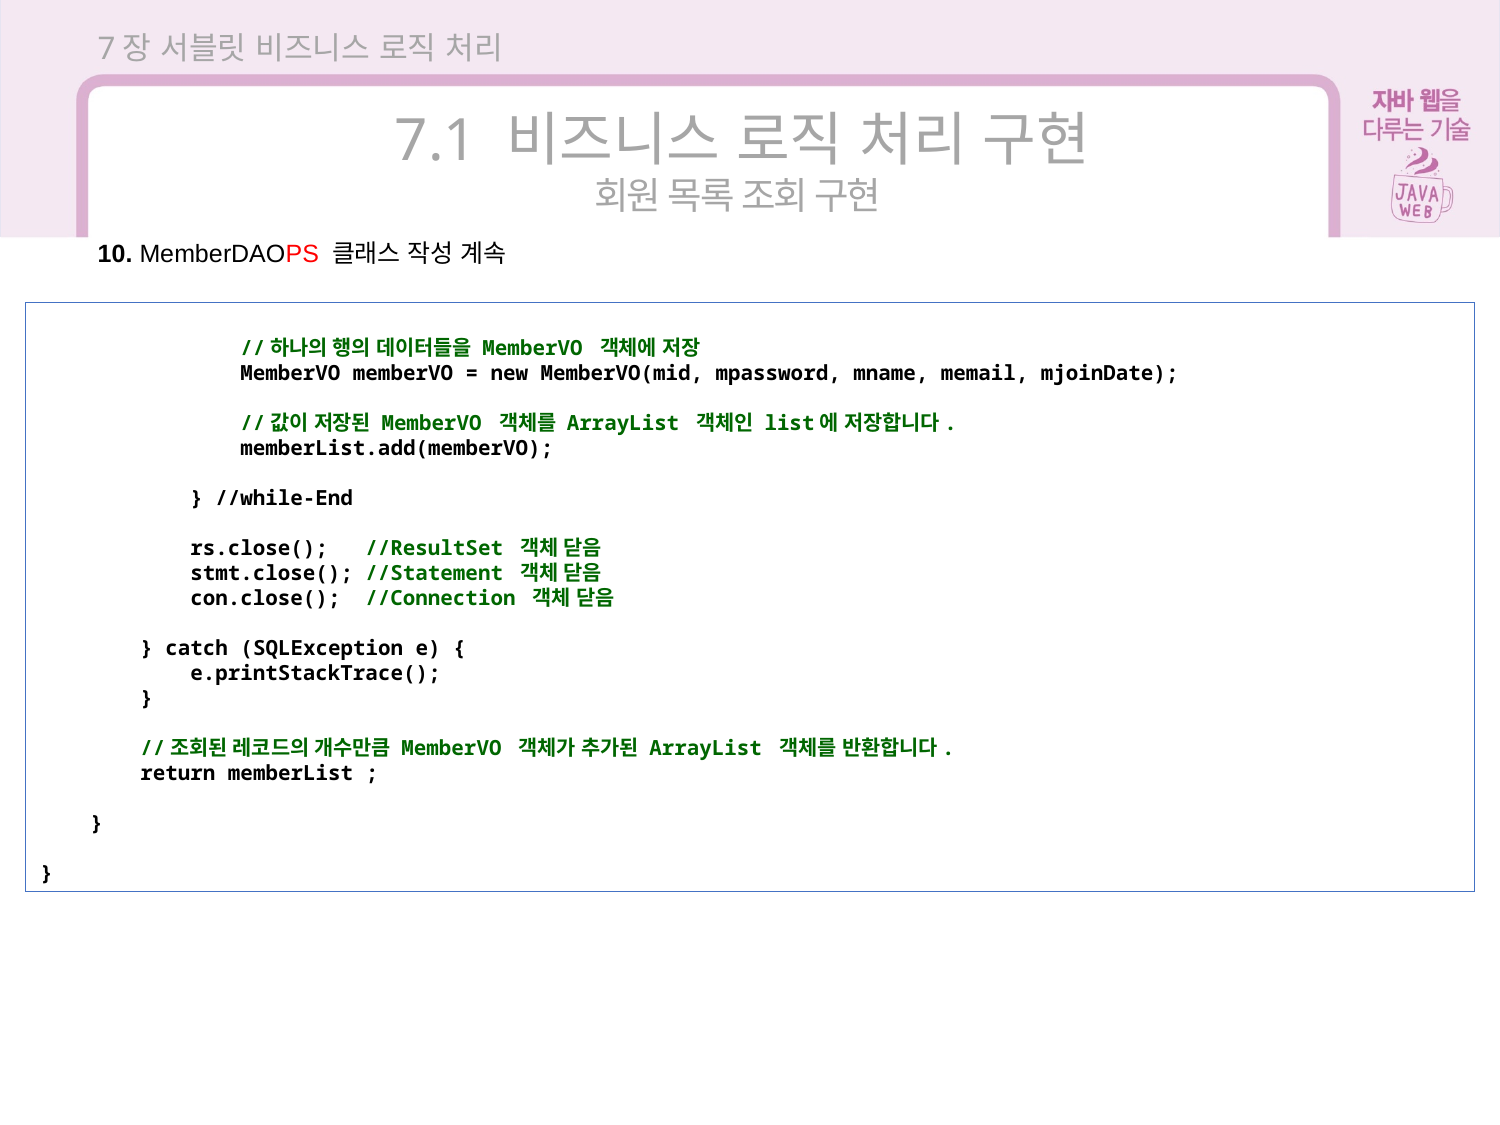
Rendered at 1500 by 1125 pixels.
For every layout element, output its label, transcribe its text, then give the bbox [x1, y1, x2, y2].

text_box 10. MemberDAOPS 클래스 작성 계속 [82, 229, 1391, 275]
text_box 7장 서블릿 비즈니스 로직 처리 [82, 0, 1133, 74]
picture [0, 0, 1500, 1125]
text_box //하나의 행의 데이터들을 MemberVO 객체에 저장 MemberVO memberVO = new MemberVO(mid, mpassword, mname, memail, mjoinDate); //값이 저장된 MemberVO 객체를 ArrayList 객체인 list에 저장합니다. memberList.add(memberVO); } //while-End rs.close(); //ResultSet 객체 닫음 stmt.close(); //Statement 객체 닫음 con.close(); //Connection 객체 닫음 } catch (SQLException e) { e.printStackTrace(); } //조회된 레코드의 개수만큼 MemberVO 객체가 추가된 ArrayList 객체를 반환합니다. return memberList ; } } [25, 302, 1475, 892]
text_box 7.1 비즈니스 로직 처리 구현 회원 목록 조회 구현 [217, 94, 1268, 225]
